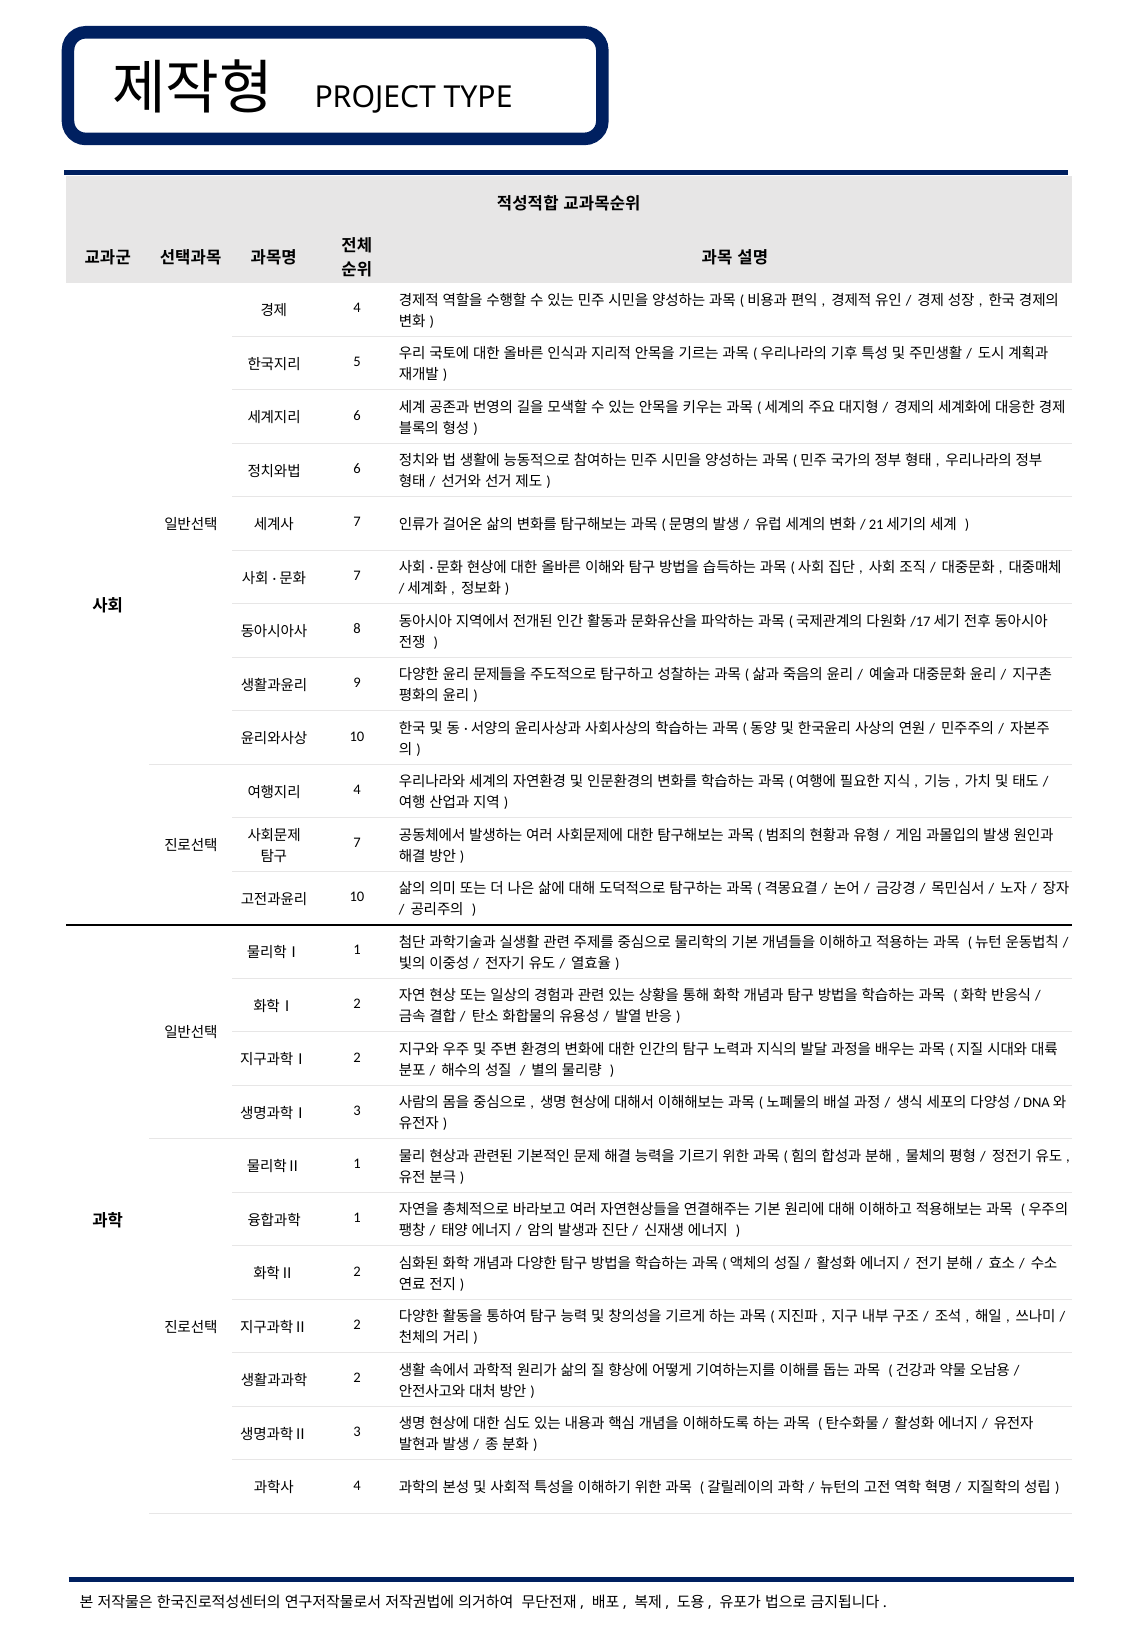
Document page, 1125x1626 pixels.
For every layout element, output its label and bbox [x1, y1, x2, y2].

table_cell [66, 229, 1072, 924]
table_cell [66, 926, 1072, 1513]
text_box [66, 31, 680, 140]
table_header [66, 176, 1072, 229]
text_box [64, 1585, 1058, 1619]
